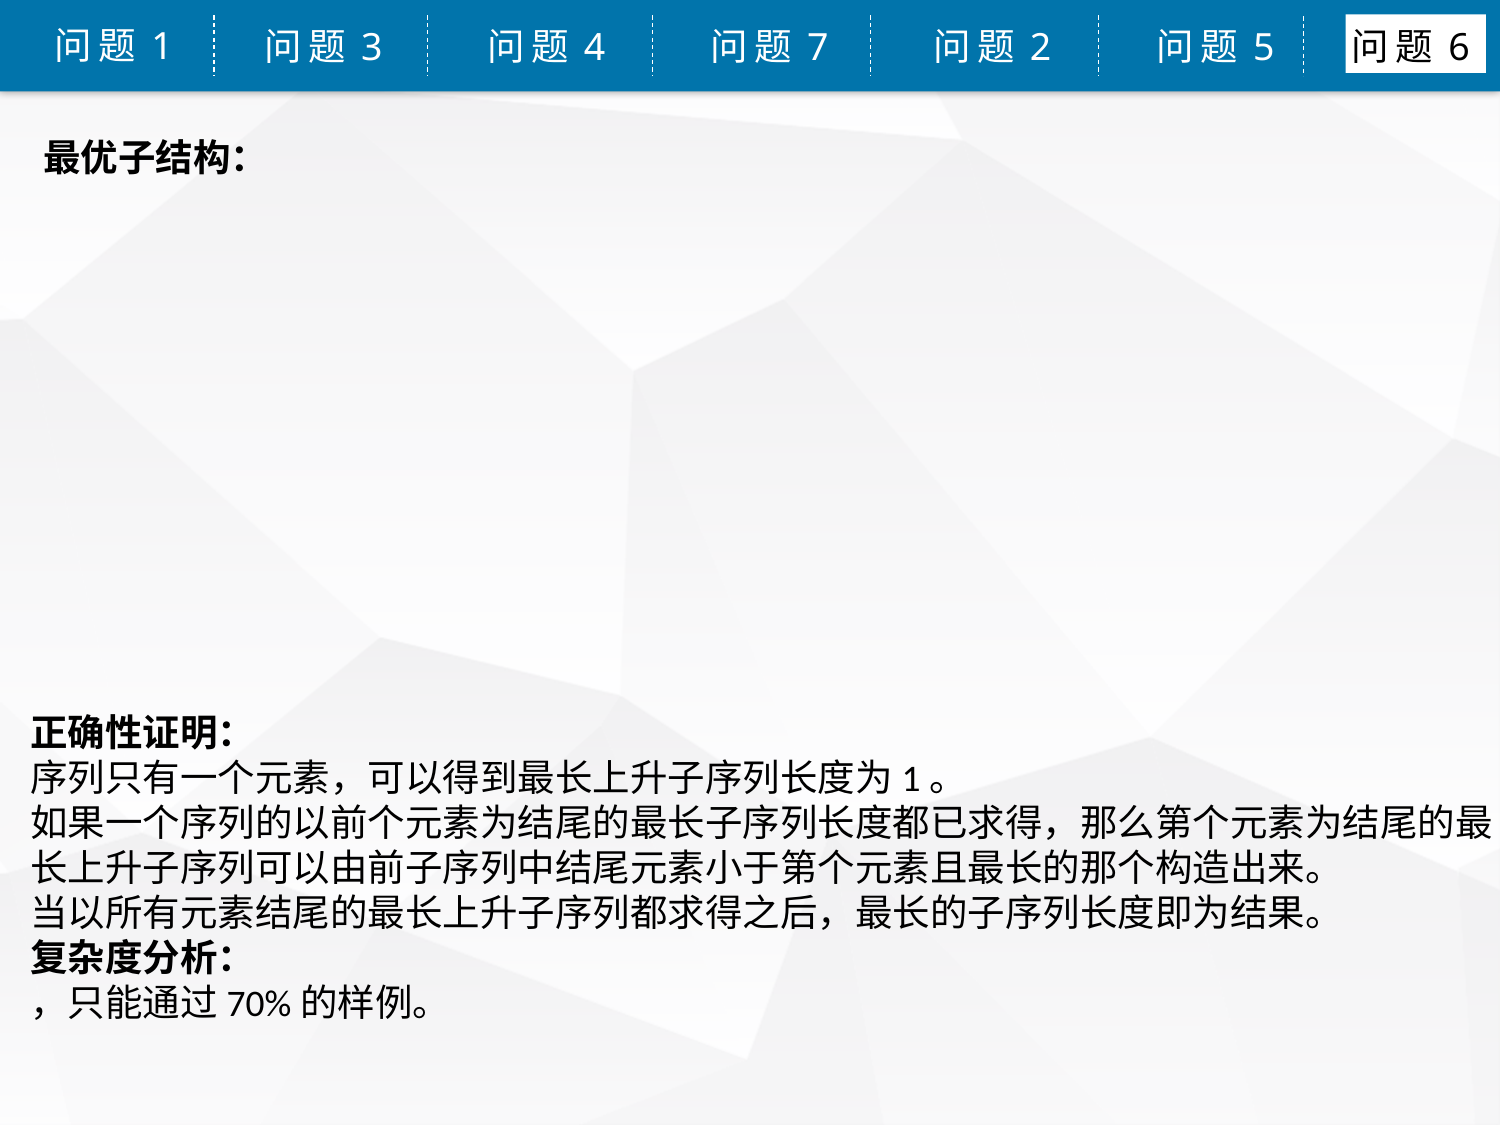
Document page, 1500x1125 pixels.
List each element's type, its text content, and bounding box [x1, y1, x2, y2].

text_box 问题7 [663, 15, 870, 76]
text_box [0, 0, 1500, 92]
text_box 问题2 [886, 15, 1098, 76]
text_box 问题5 [1109, 15, 1304, 76]
text_box 问题7 [871, 15, 876, 76]
text_box 问题1 [8, 14, 219, 74]
picture [0, 92, 1500, 1125]
text_box 问题6 [1304, 15, 1500, 76]
text_box 问题4 [440, 15, 652, 76]
text_box 问题3 [217, 15, 427, 76]
